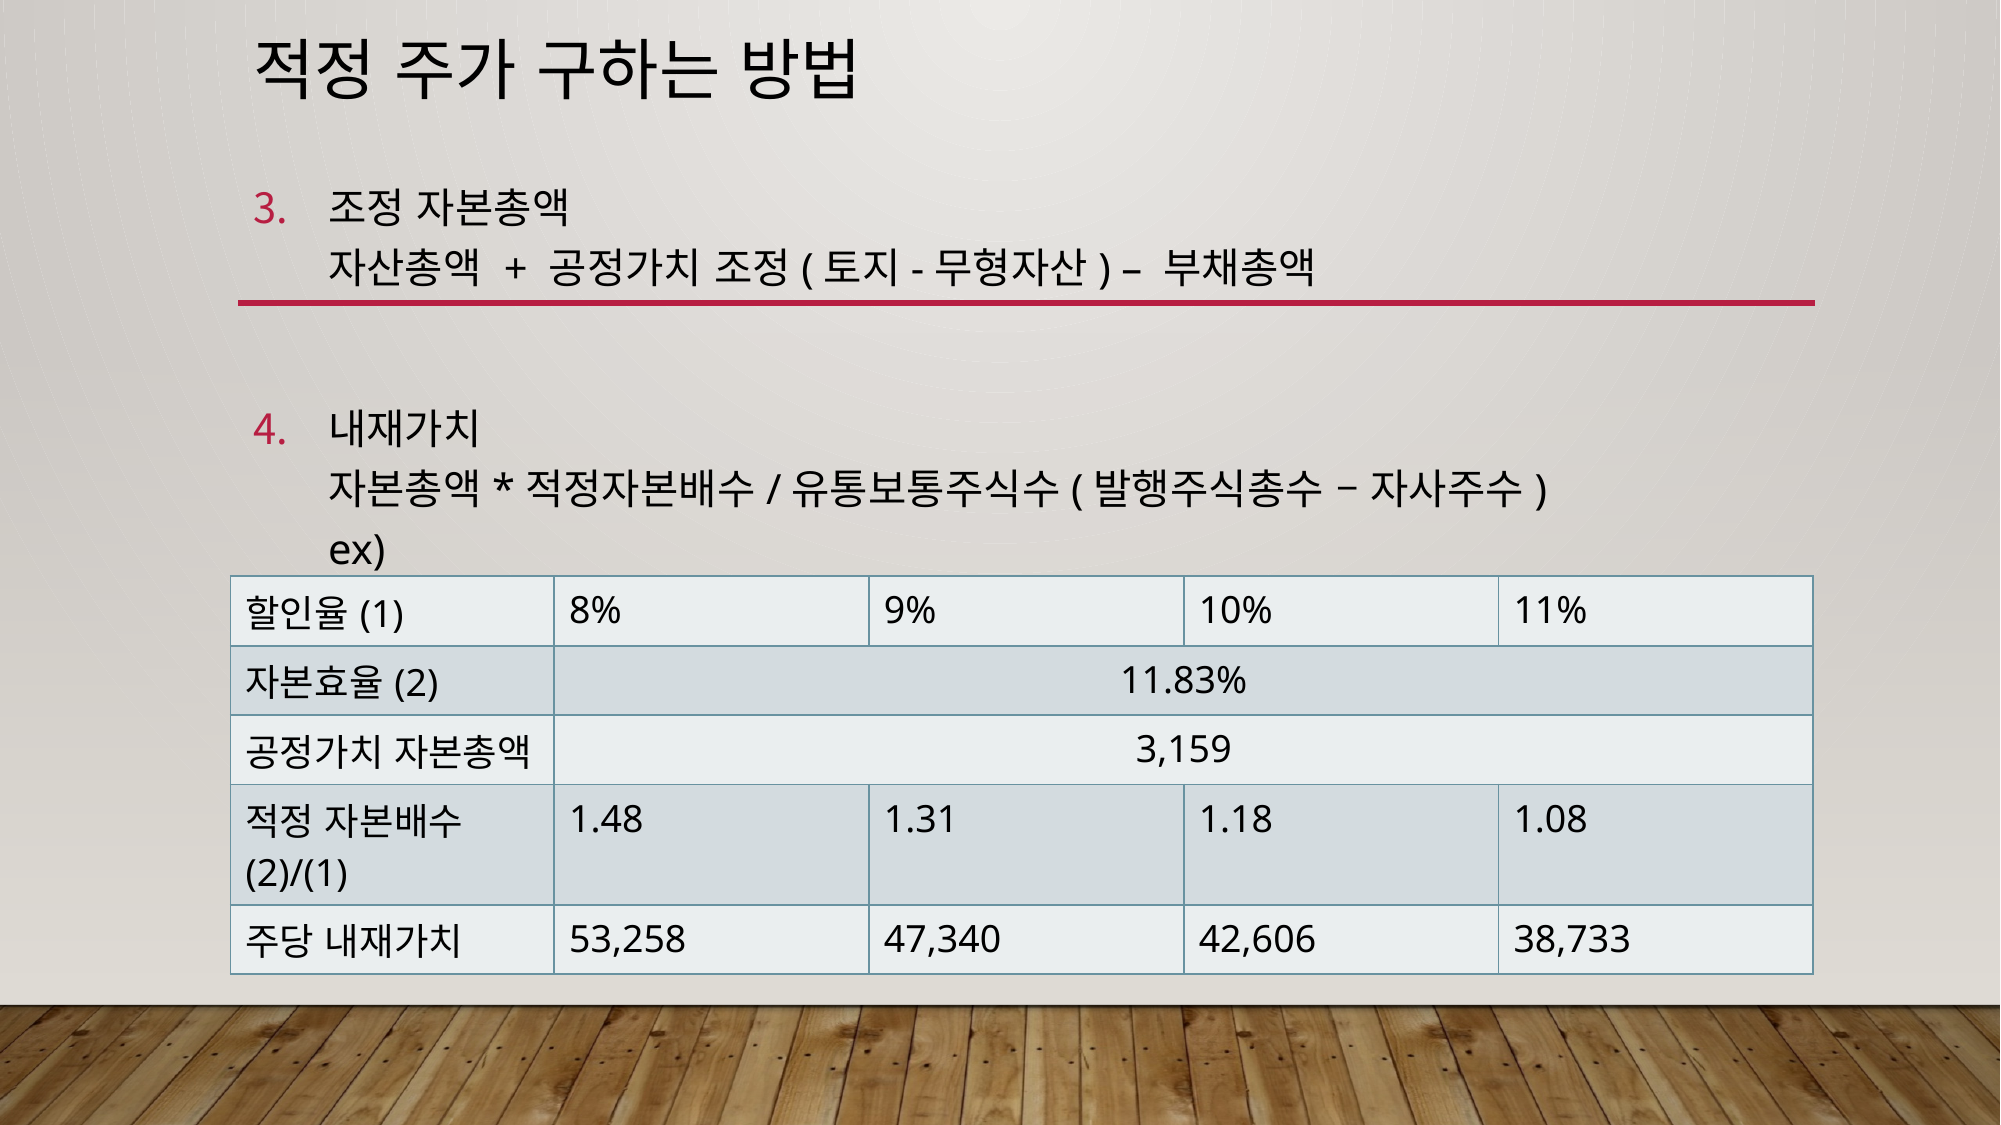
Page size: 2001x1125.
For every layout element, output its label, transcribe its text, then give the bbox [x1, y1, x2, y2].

table_cell 자본효율(2) [231, 647, 553, 714]
list 조정 자본총액 자산총액 + 공정가치 조정(토지-무형자산) – 부채총액 내재가치 자본총액*적정자본배수/유통보통주식수(발행주식총수 – 자사주수) ex) [238, 163, 1814, 575]
table_cell 47,340 [870, 906, 1183, 973]
table_cell 42,606 [1185, 906, 1498, 973]
table_header 10% [1185, 577, 1498, 645]
table_cell 11.83% [555, 647, 1812, 714]
table_cell 1.48 [555, 785, 868, 904]
table_cell 1.18 [1185, 785, 1498, 904]
table_cell 적정 자본배수(2)/(1) [231, 785, 553, 904]
picture [0, 1005, 2000, 1125]
table_cell 3,159 [555, 716, 1812, 784]
table_cell 1.31 [870, 785, 1183, 904]
table_cell 1.08 [1499, 785, 1812, 904]
title 적정 주가 구하는 방법 [238, 29, 1814, 163]
table_cell 53,258 [555, 906, 868, 973]
table_header 11% [1499, 577, 1812, 645]
table_header 9% [870, 577, 1183, 645]
table_cell 38,733 [1499, 906, 1812, 973]
table_cell 주당 내재가치 [231, 906, 553, 973]
table_header 할인율(1) [231, 577, 553, 645]
table_header 8% [555, 577, 868, 645]
table_cell 공정가치 자본총액 [231, 716, 553, 784]
